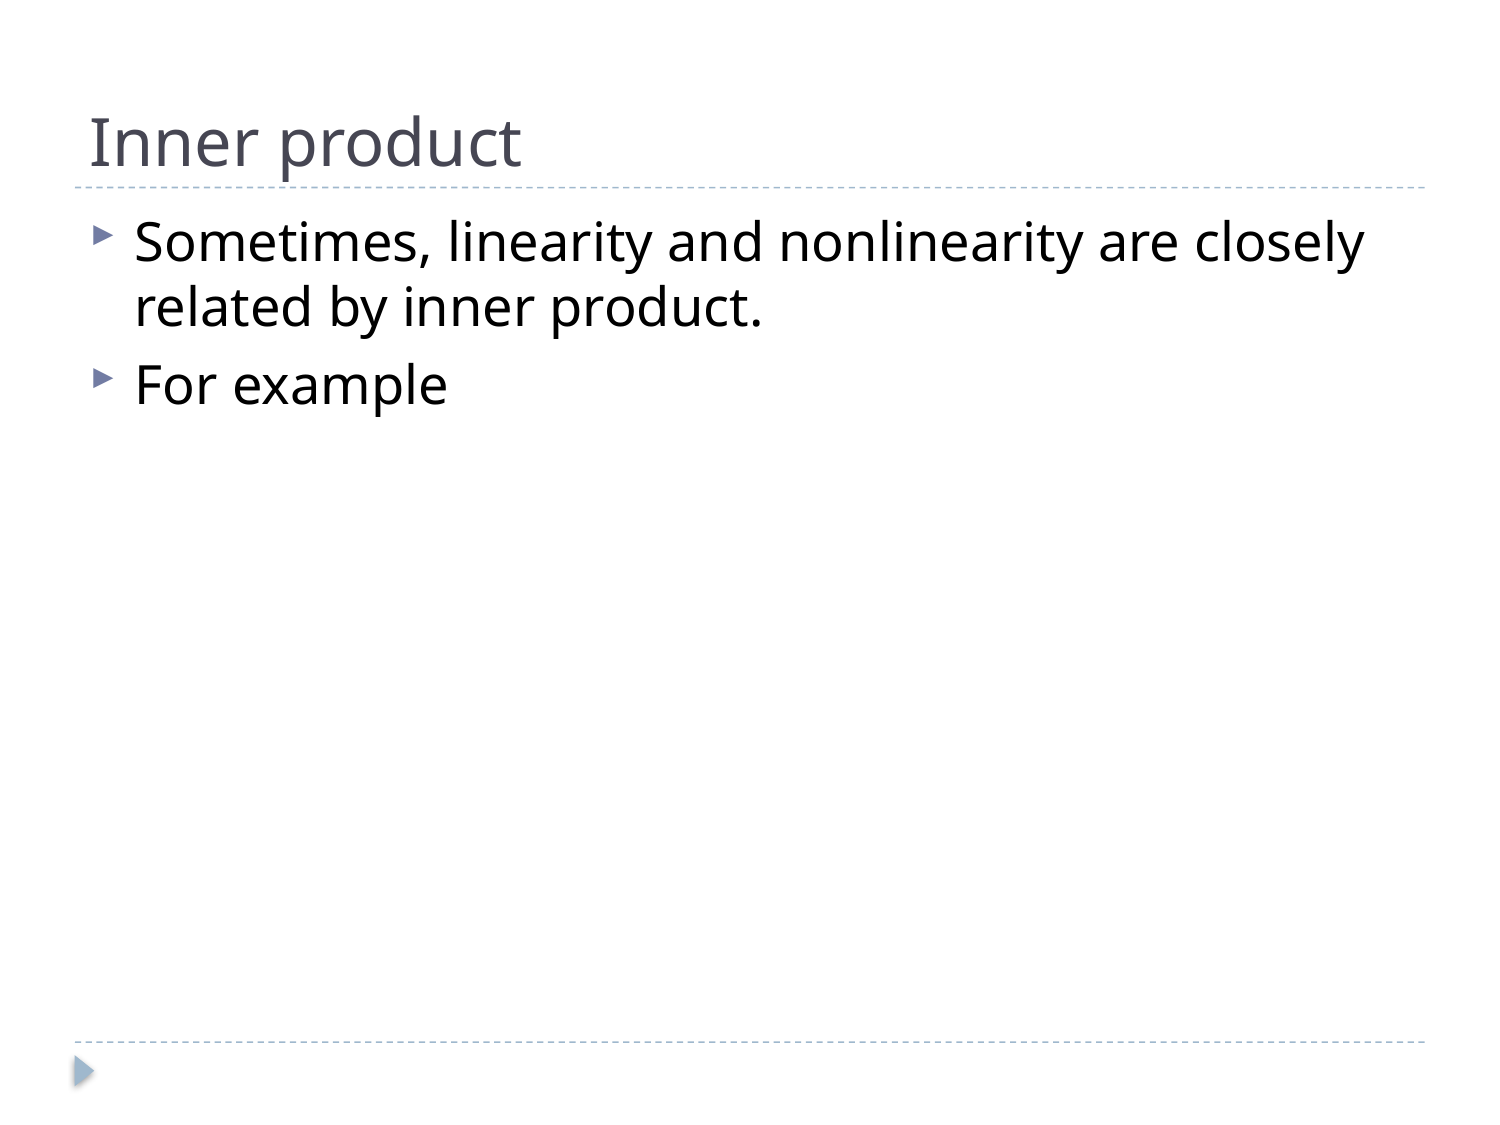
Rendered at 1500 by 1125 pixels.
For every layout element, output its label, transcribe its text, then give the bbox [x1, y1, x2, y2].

title Inner product [75, 24, 1425, 188]
